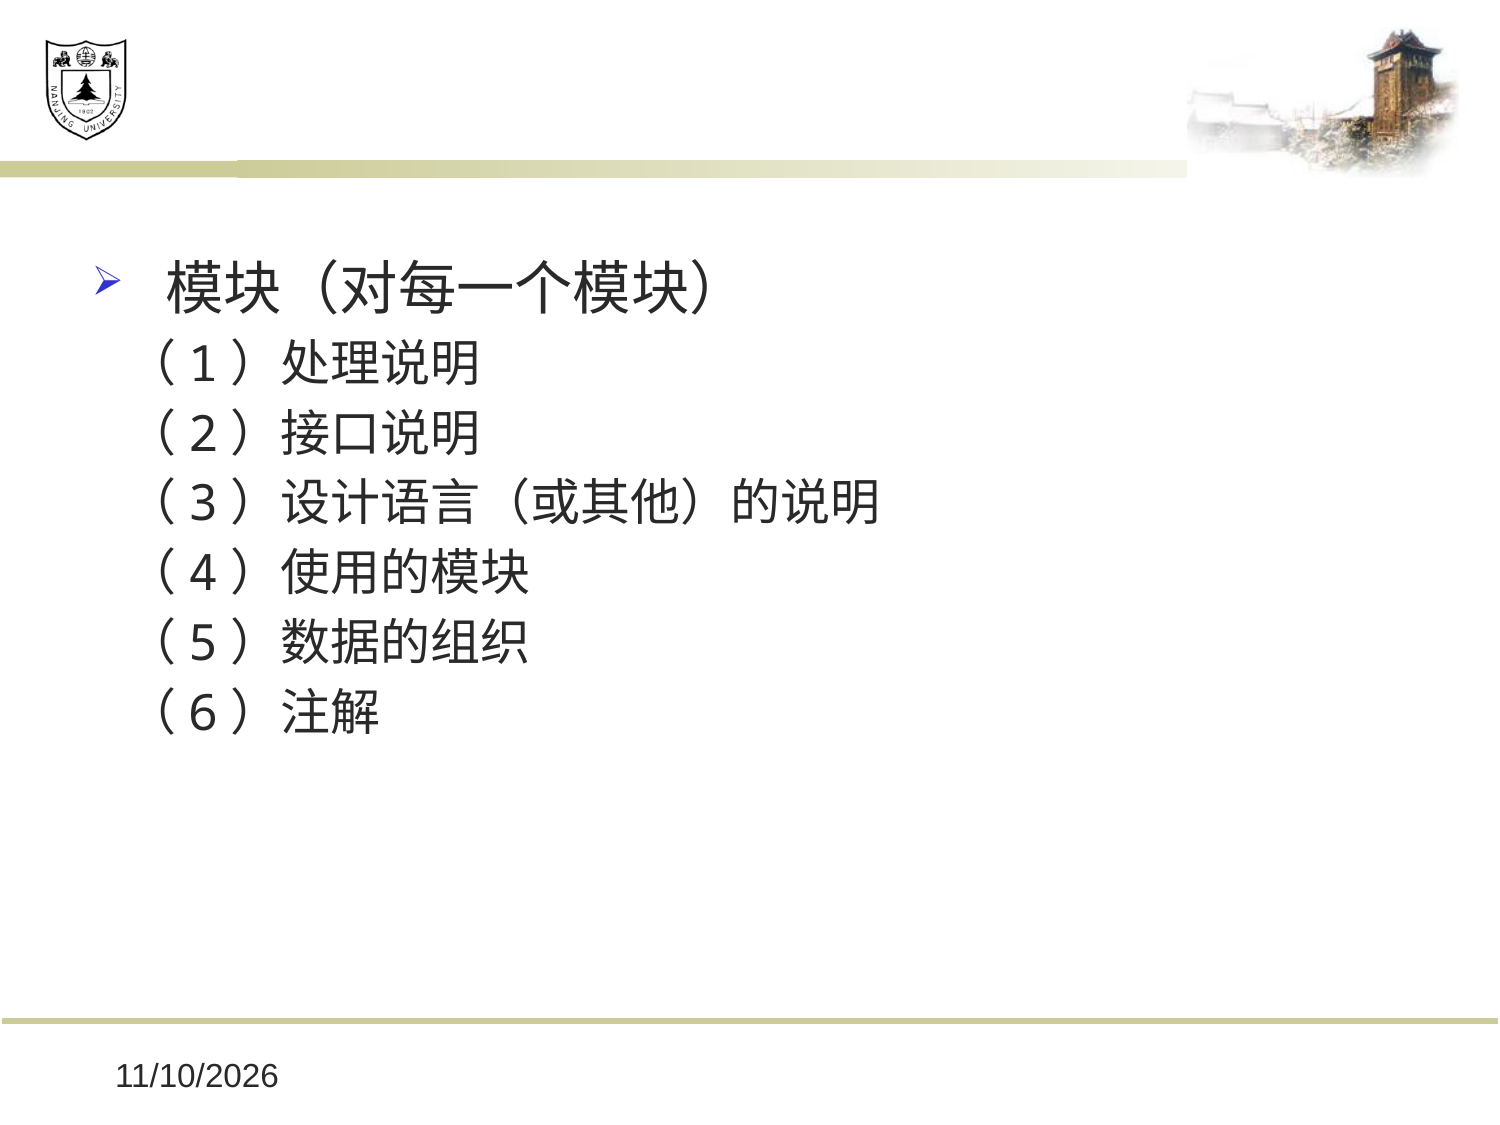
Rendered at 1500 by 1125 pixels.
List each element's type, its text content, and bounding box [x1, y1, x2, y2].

picture [2, 1018, 1498, 1024]
picture [1187, 27, 1459, 178]
list 模块（对每一个模块） （1）处理说明 （2）接口说明 （3）设计语言（或其他）的说明 （4）使用的模块 （5）数据的组织 （6）注解 [76, 243, 1413, 775]
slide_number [100, 1046, 313, 1107]
picture [41, 36, 131, 143]
